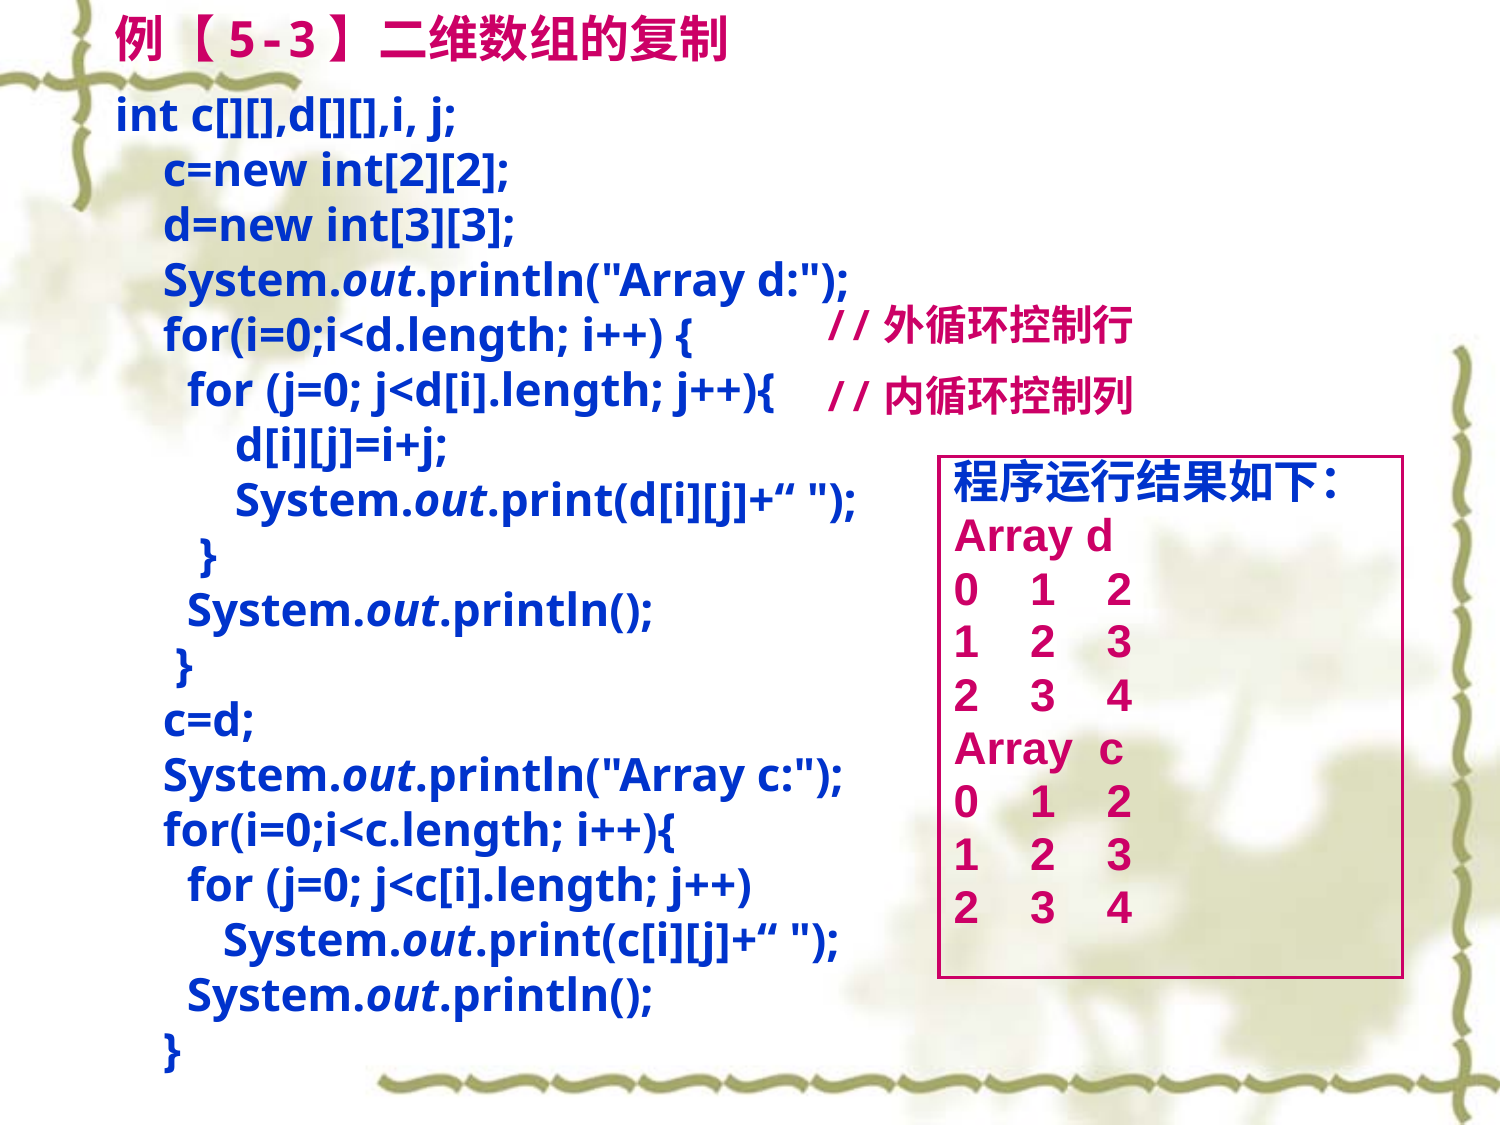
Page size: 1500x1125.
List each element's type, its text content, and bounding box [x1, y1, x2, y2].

text_box //内循环控制列 [809, 361, 1187, 428]
text_box 程序运行结果如下： Array d 0 1 2 1 2 3 2 3 4 Array c 0 1 2 1 2 3 2 3 4 [938, 456, 1403, 978]
text_box 例【5-3】二维数组的复制 [100, 0, 1093, 76]
picture [0, 0, 1500, 1125]
text_box //外循环控制行 [809, 290, 1187, 357]
text_box [809, 290, 1199, 376]
text_box int c[][],d[][],i, j; c=new int[2][2]; d=new int[3][3]; System.out.println("Array d:"); for(i=0;i<d.length; i++) { for (j=0; j<d[i].length; j++){ d[i][j]=i+j; System.out.print(d[i][j]+“ "); } System.out.println(); } c=d; System.out.println("Array c:"); for(i=0;i<c.length; i++){ for (j=0; j<c[i].length; j++) System.out.print(c[i][j]+“ "); System.out.println(); } [100, 78, 1500, 1084]
